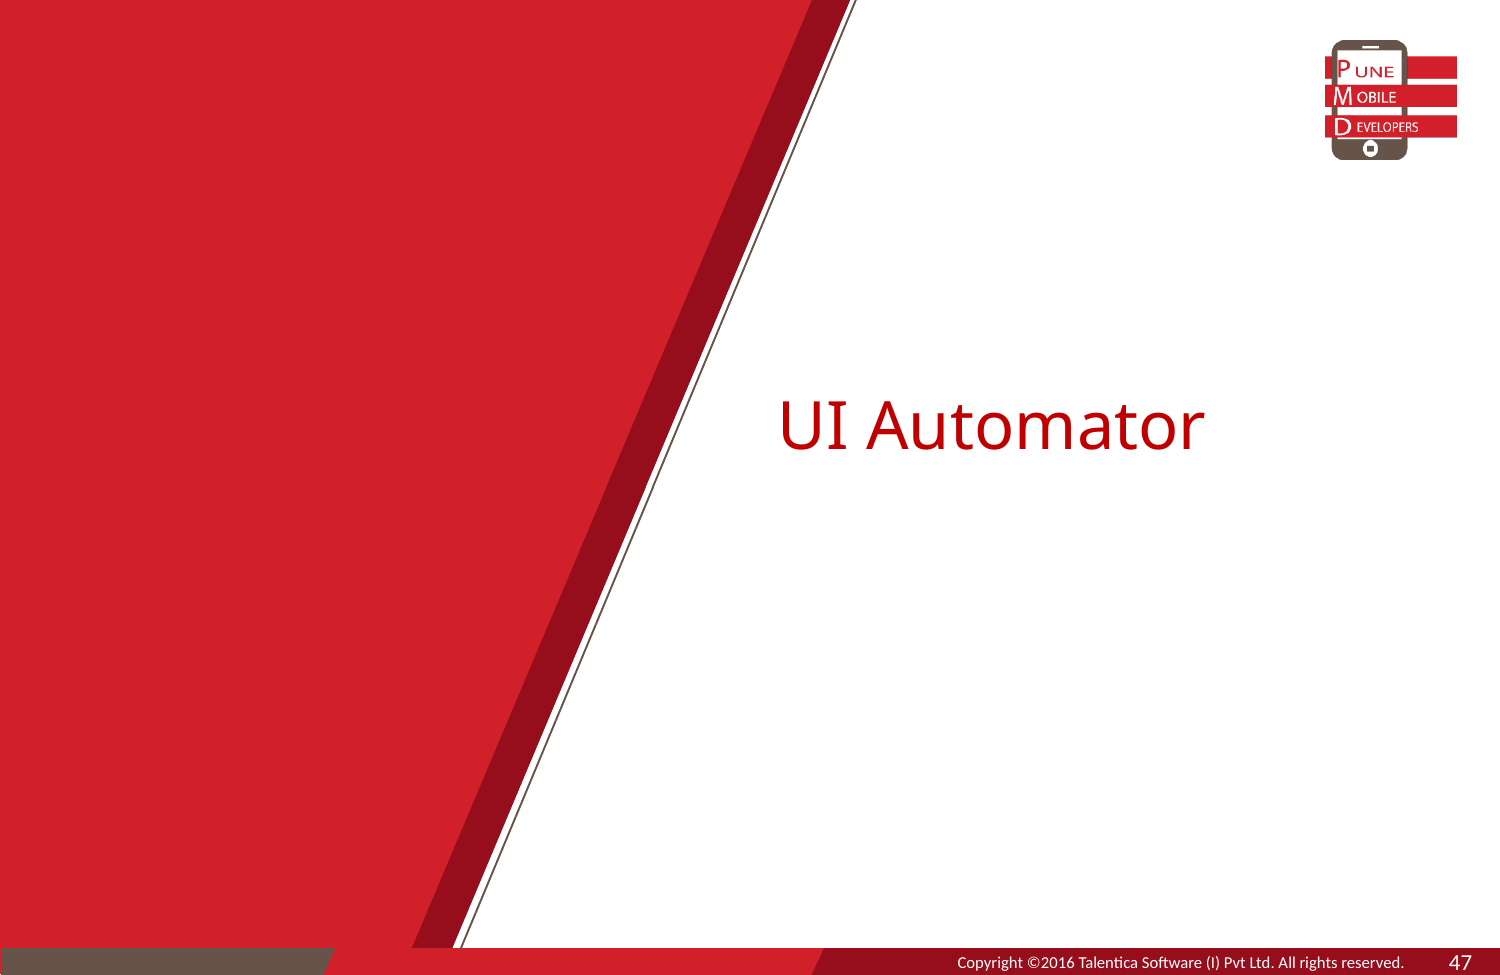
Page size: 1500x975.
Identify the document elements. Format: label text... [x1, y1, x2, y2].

picture [0, 0, 1500, 975]
list UI Automator [762, 375, 1475, 488]
